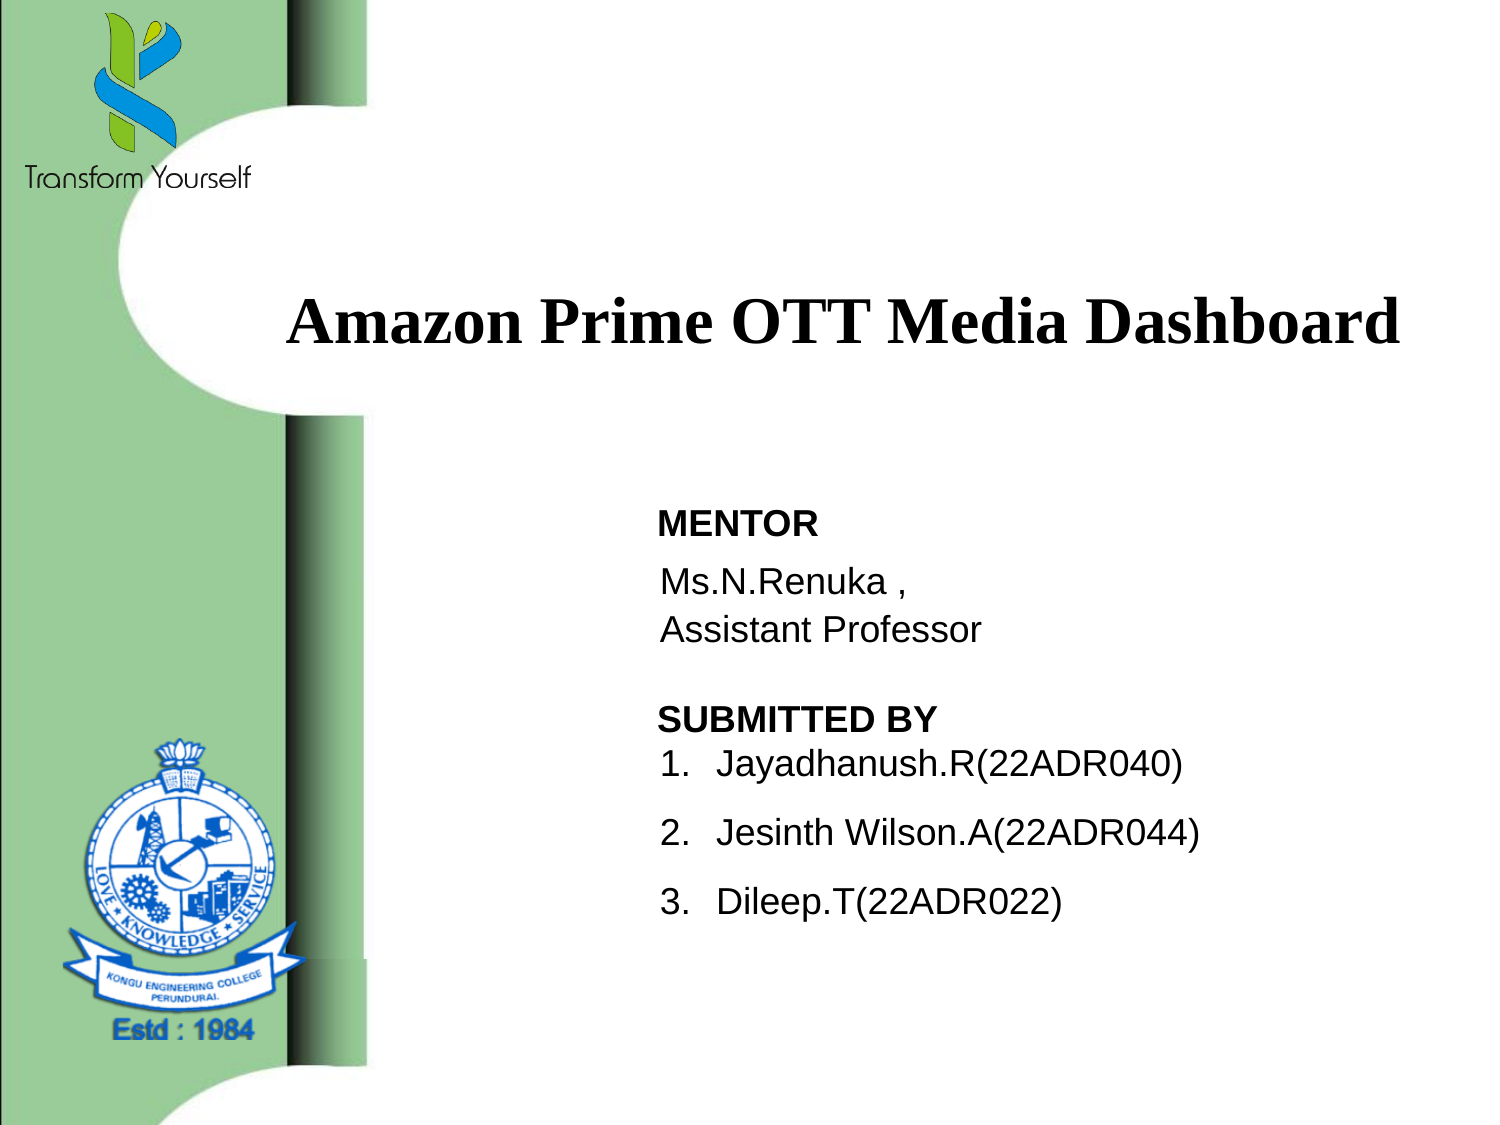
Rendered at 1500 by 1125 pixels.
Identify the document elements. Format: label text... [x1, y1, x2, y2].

subtitle [307, 357, 1383, 497]
text_box Ms.N.Renuka , Assistant Professor Jayadhanush.R(22ADR040) Jesinth Wilson.A(22ADR044) Dileep.T(22ADR022) [659, 496, 1262, 1068]
text_box MENTOR [642, 491, 1008, 552]
text_box SUBMITTED BY [642, 687, 1008, 748]
title Amazon Prime OTT Media Dashboard [190, 27, 1500, 357]
picture [0, 0, 1500, 1125]
